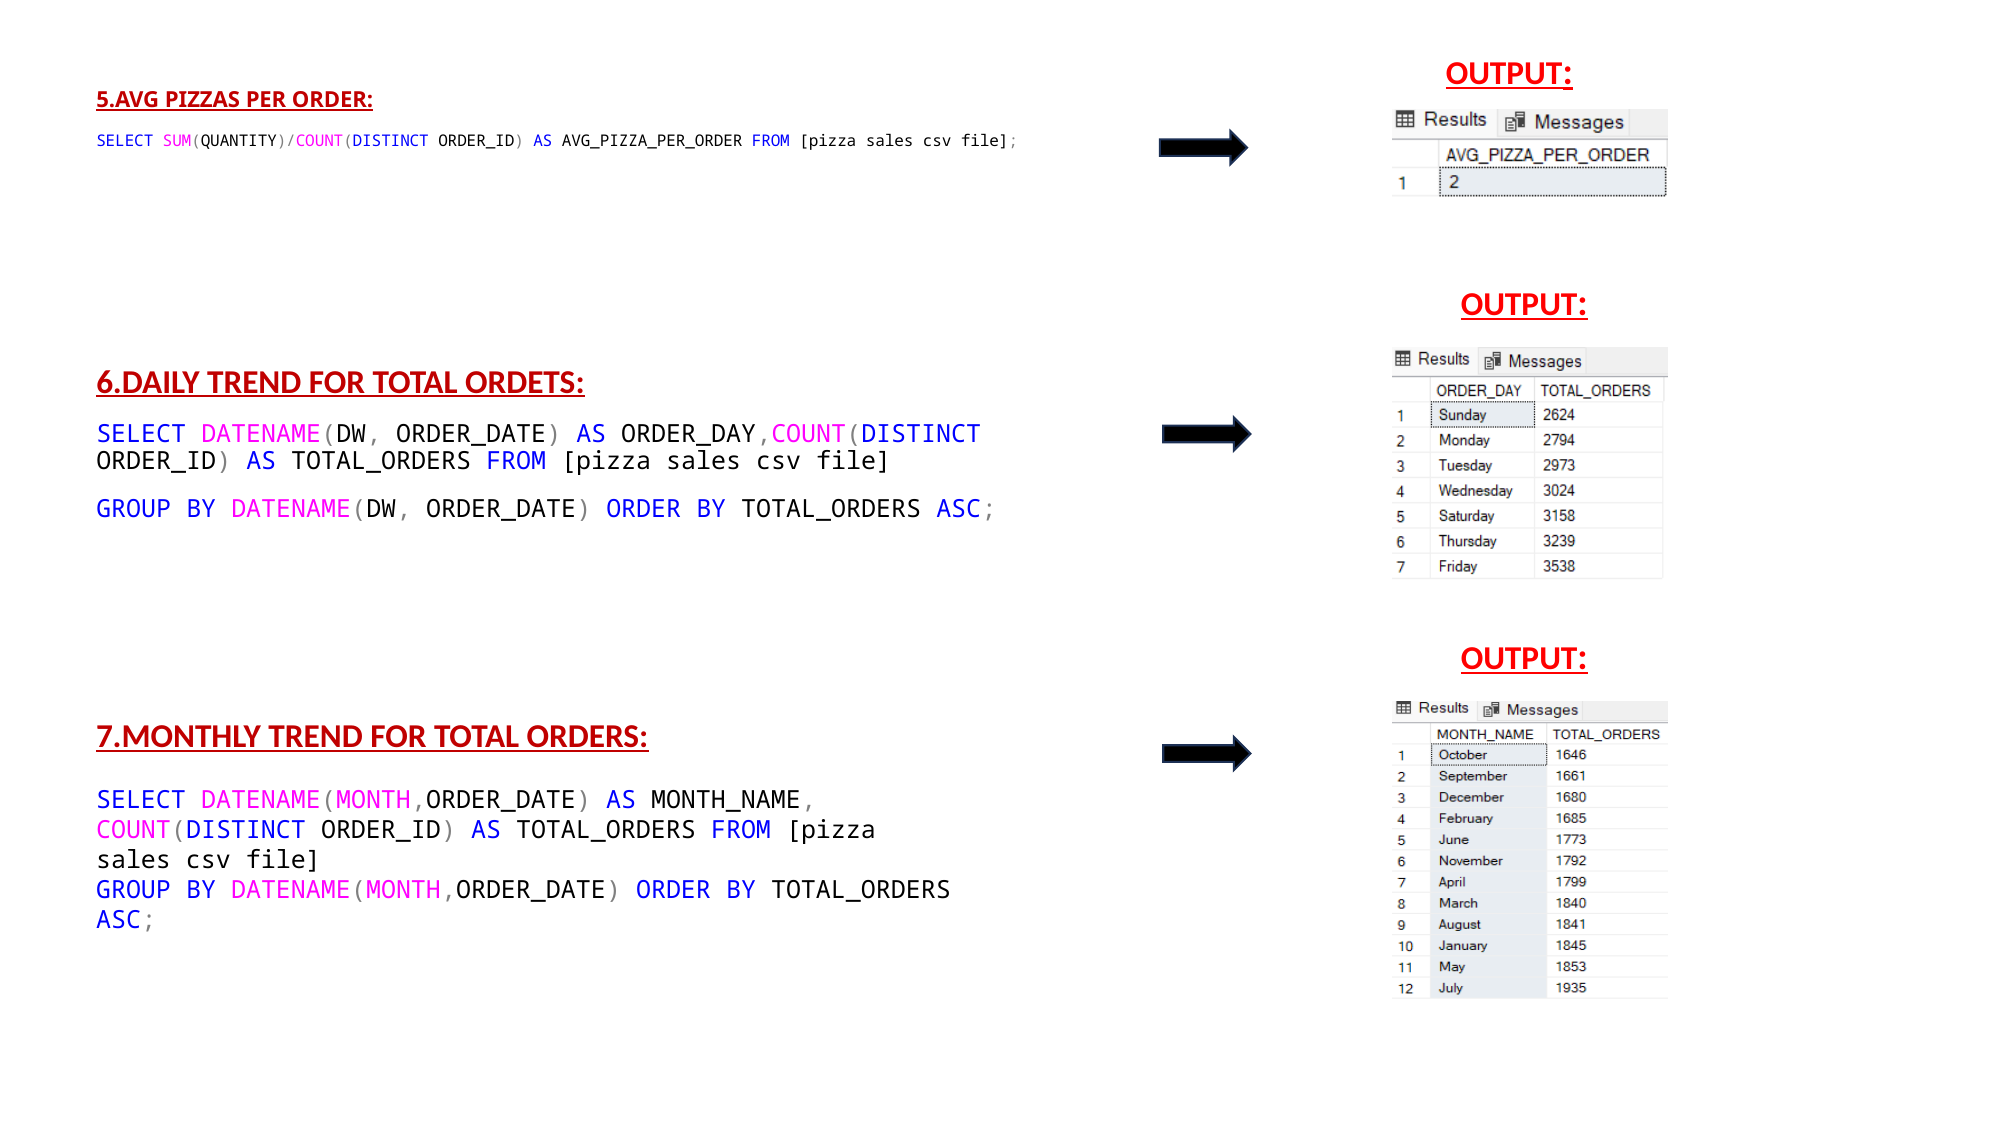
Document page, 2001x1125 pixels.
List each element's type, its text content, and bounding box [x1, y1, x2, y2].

picture [1392, 109, 1668, 215]
text_box [1158, 128, 1249, 167]
text_box OUTPUT: [1446, 624, 1679, 685]
picture [1392, 701, 1668, 1003]
text_box [1162, 734, 1252, 773]
title 5.AVG PIZZAS PER ORDER: SELECT SUM(QUANTITY)/COUNT(DISTINCT ORDER_ID) AS AVG_PIZZA_PER_ORDER FROM [pizza sales csv file]; [81, 78, 1040, 184]
picture [1392, 347, 1668, 583]
text_box [1162, 414, 1252, 454]
list 6.DAILY TREND FOR TOTAL ORDETS: SELECT DATENAME(DW, ORDER_DATE) AS ORDER_DAY,COUNT(DISTINCT ORDER_ID) AS TOTAL_ORDERS FROM [pizza sales csv file] GROUP BY DATENAME(DW, ORDER_DATE) ORDER BY TOTAL_ORDERS ASC; [81, 356, 1022, 779]
text_box OUTPUT: [1431, 39, 1664, 100]
text_box 7.MONTHLY TREND FOR TOTAL ORDERS: SELECT DATENAME(MONTH,ORDER_DATE) AS MONTH_NAME, COUNT(DISTINCT ORDER_ID) AS TOTAL_ORDERS FROM [pizza sales csv file] GROUP BY DATENAME(MONTH,ORDER_DATE) ORDER BY TOTAL_ORDERS ASC; [81, 706, 969, 941]
text_box OUTPUT: [1446, 270, 1679, 331]
